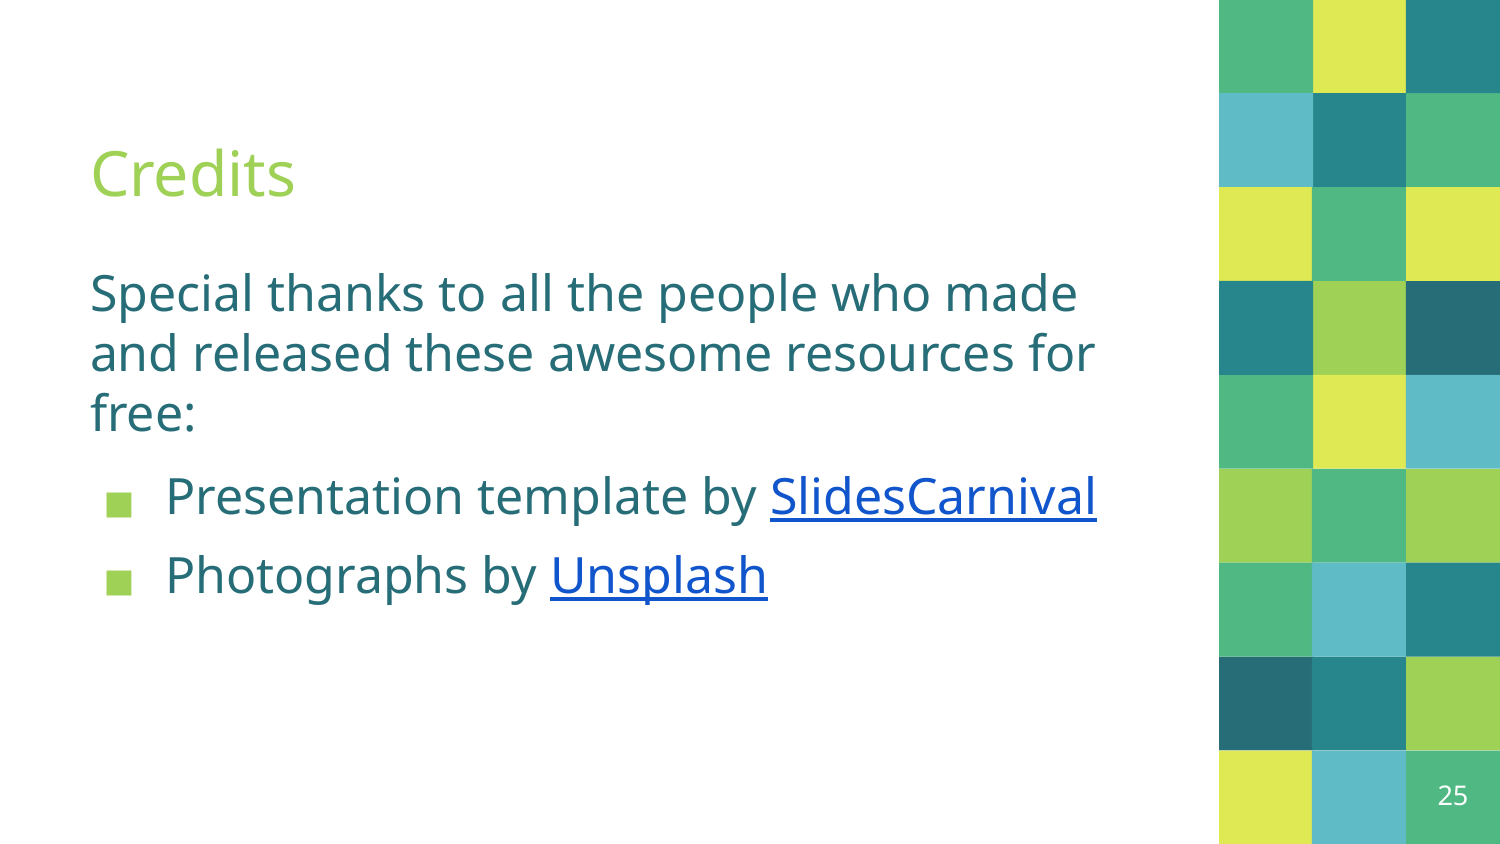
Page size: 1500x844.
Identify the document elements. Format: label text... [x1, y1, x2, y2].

list Special thanks to all the people who made and released these awesome resources for free: Presentation template by SlidesCarnival Photographs by Unsplash [75, 246, 1127, 783]
slide_number 25 [1405, 749, 1500, 844]
title Credits [75, 83, 1127, 225]
